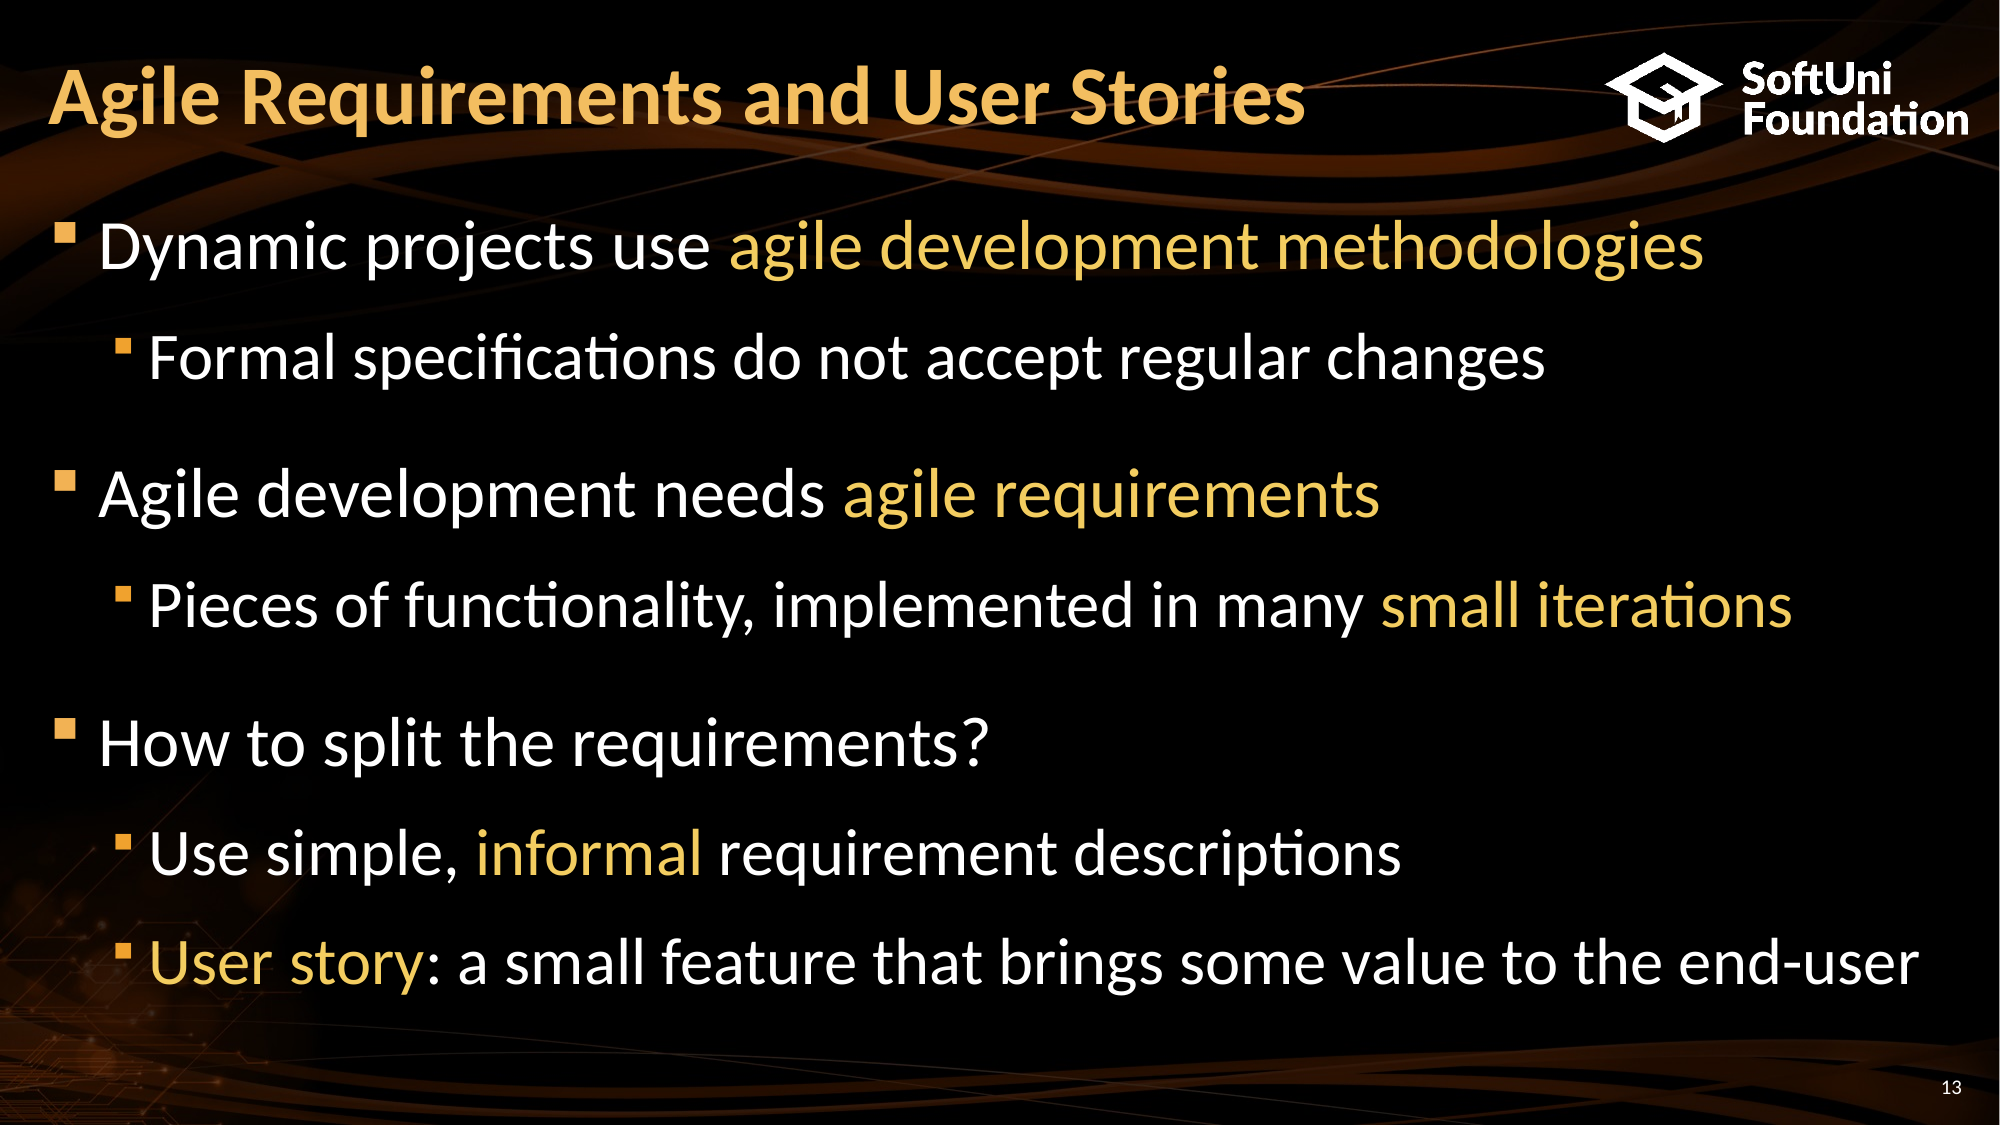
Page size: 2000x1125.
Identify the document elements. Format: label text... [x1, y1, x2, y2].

list Dynamic projects use agile development methodologies Formal specifications do not accept regular changes Agile development needs agile requirements Pieces of functionality, implemented in many small iterations How to split the requirements? Use simple, informal requirement descriptions User story: a small feature that brings some value to the end-user [31, 188, 1968, 1103]
title Agile Requirements and User Stories [30, 6, 1602, 189]
picture [0, 0, 2000, 1125]
